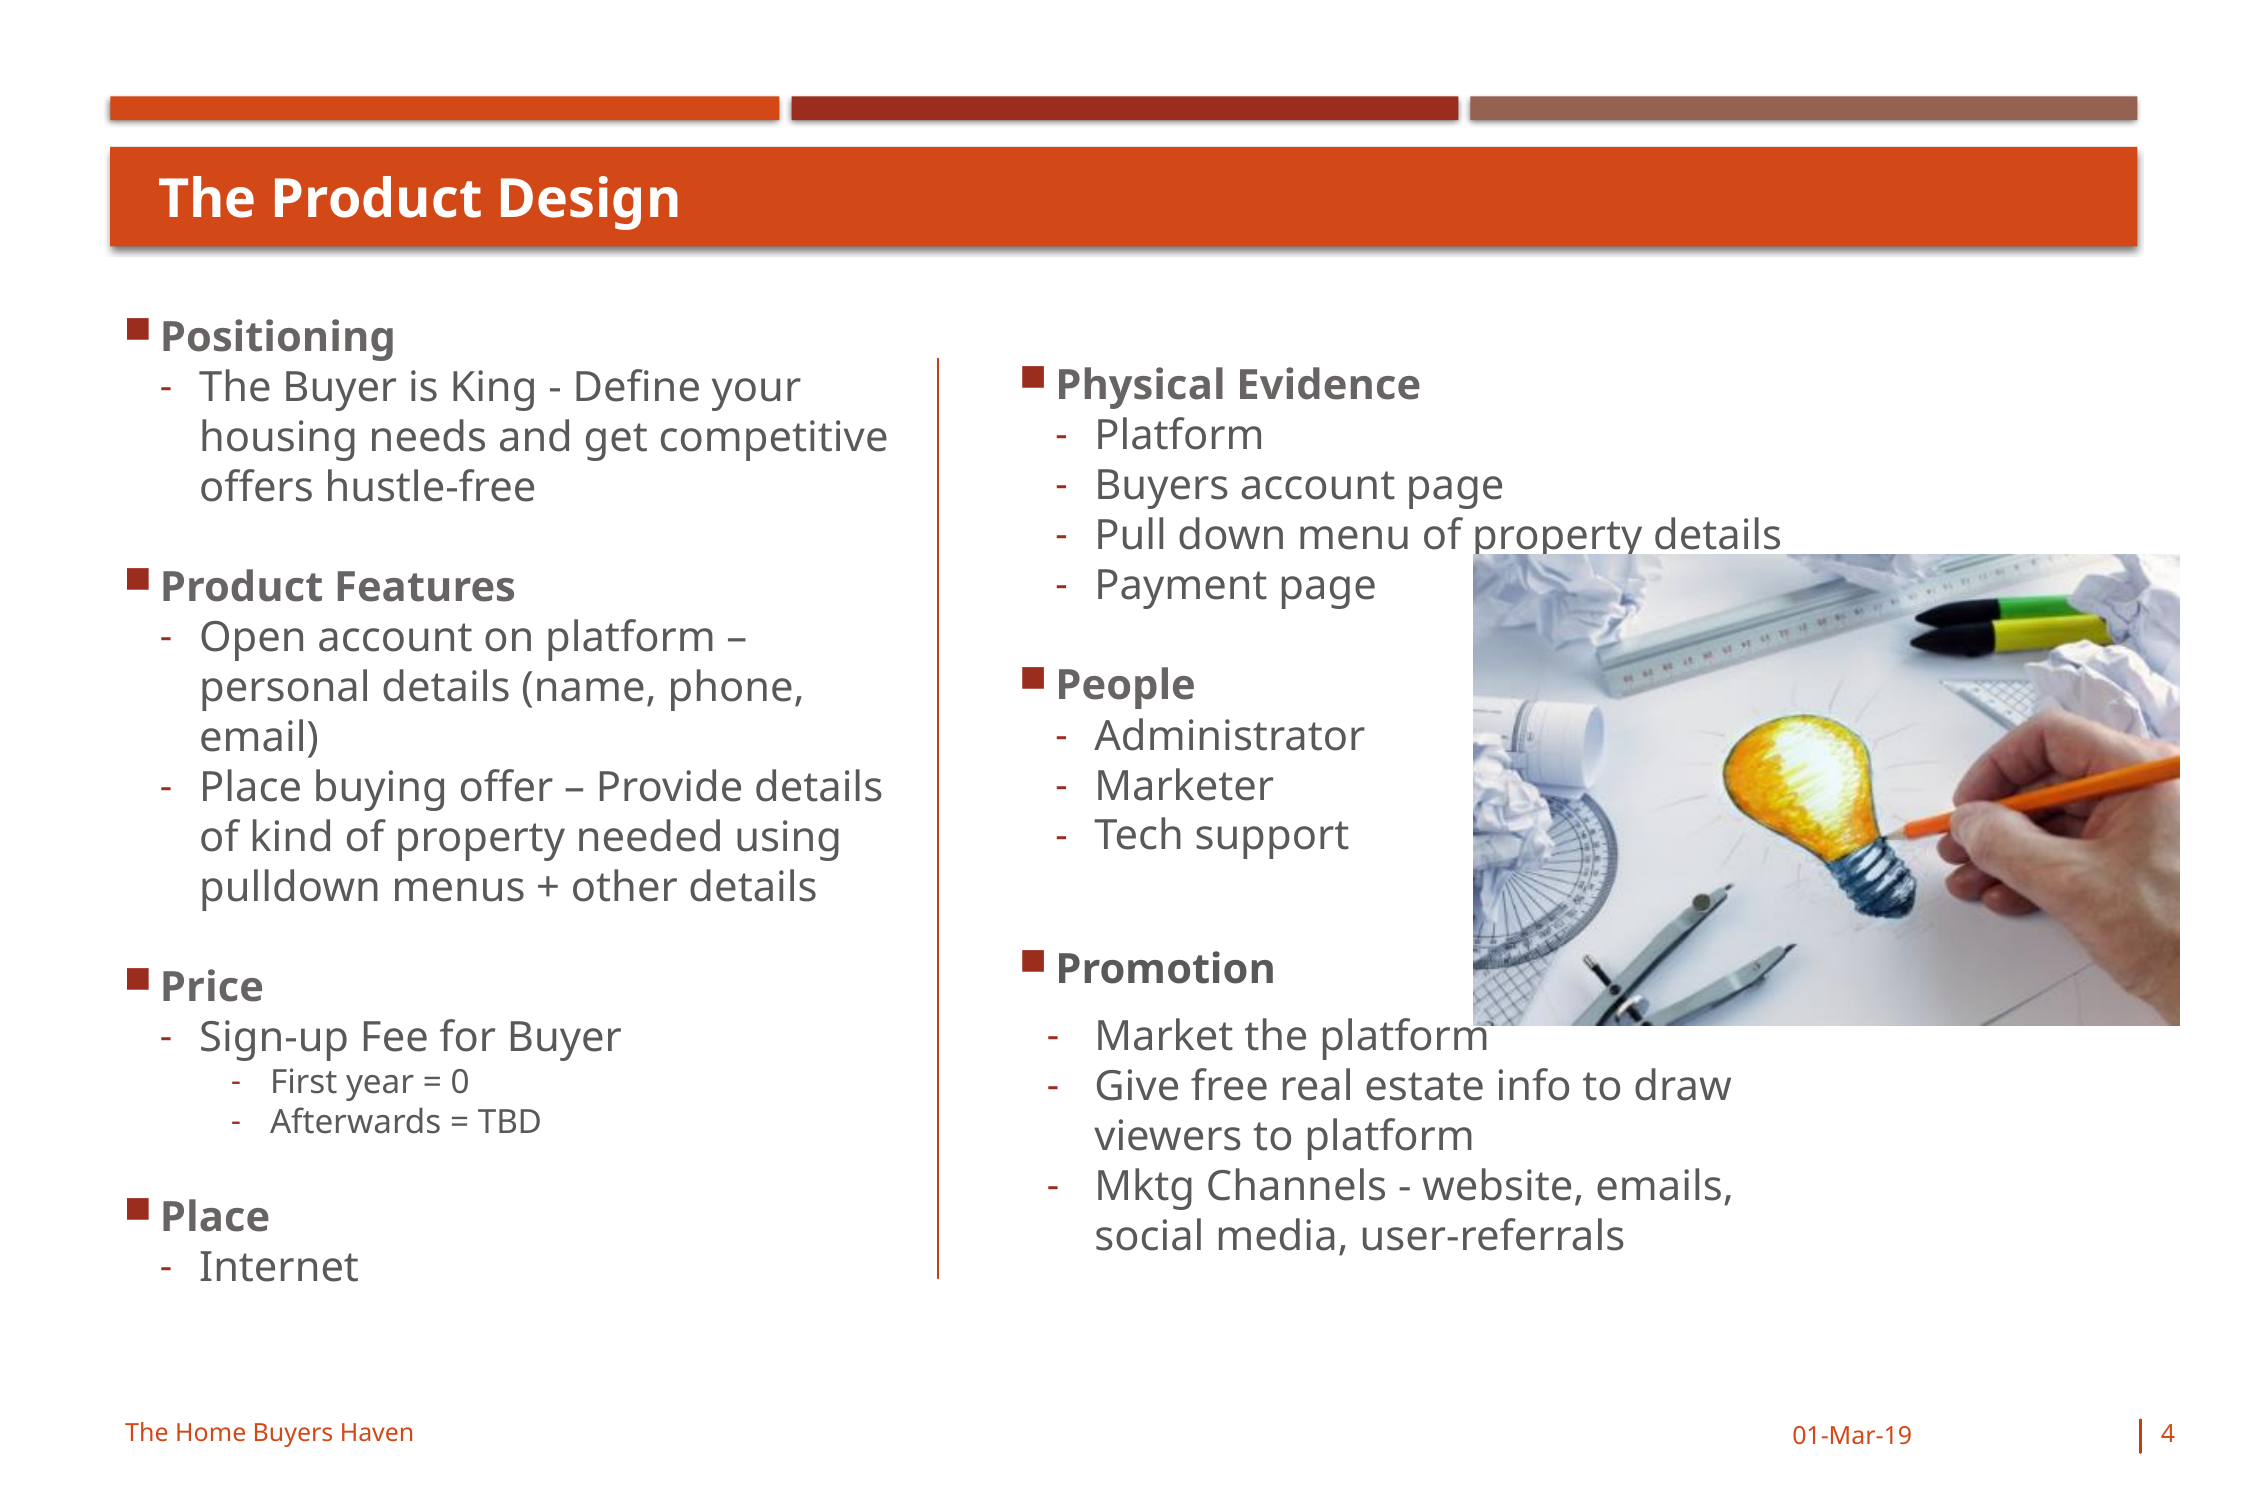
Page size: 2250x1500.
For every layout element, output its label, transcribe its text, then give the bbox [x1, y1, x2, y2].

title The Product Design [143, 155, 2109, 236]
slide_number 4 [2000, 1394, 2191, 1474]
text_box Physical Evidence Platform Buyers account page Pull down menu of property details Payment page People Administrator Marketer Tech support Promotion Market the platform Give free real estate info to draw viewers to platform Mktg Channels - website, emails, social media, user-referrals [1003, 303, 1827, 1363]
picture [1473, 553, 2180, 1026]
list Positioning The Buyer is King - Define your housing needs and get competitive offers hustle-free Product Features Open account on platform – personal details (name, phone, email) Place buying offer – Provide details of kind of property needed using pulldown menus + other details Price Sign-up Fee for Buyer First year = 0 Afterwards = TBD Place Internet [108, 295, 907, 1355]
slide_number 01-Mar-19 [1367, 1394, 1928, 1475]
footer The Home Buyers Haven [110, 1393, 1359, 1474]
